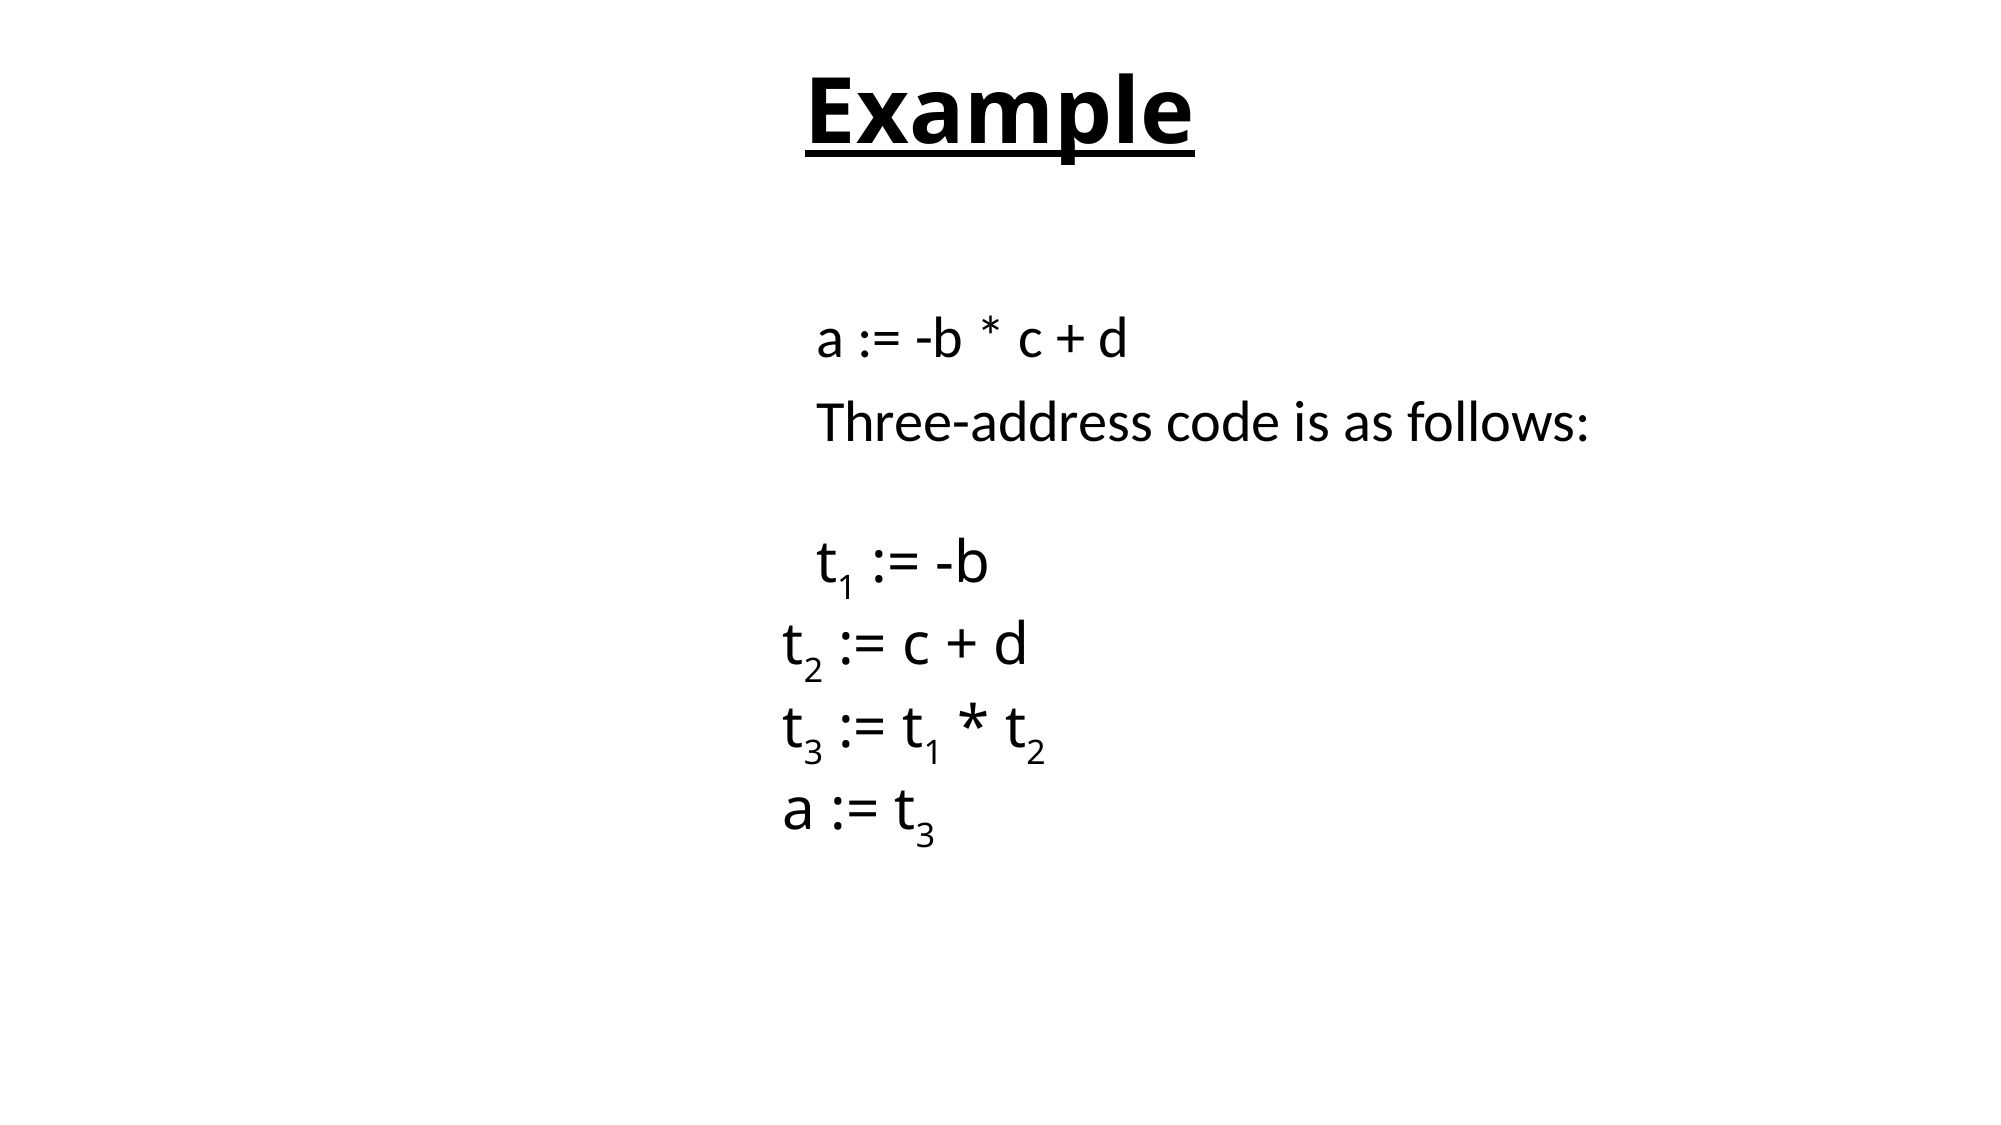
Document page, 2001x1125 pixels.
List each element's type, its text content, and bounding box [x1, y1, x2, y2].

title Example [137, 59, 1863, 278]
list a := -b * c + d Three-address code is as follows: t1 := -b t2 := c + d t3 := t1 * t2 a := t3 [112, 299, 1863, 1014]
